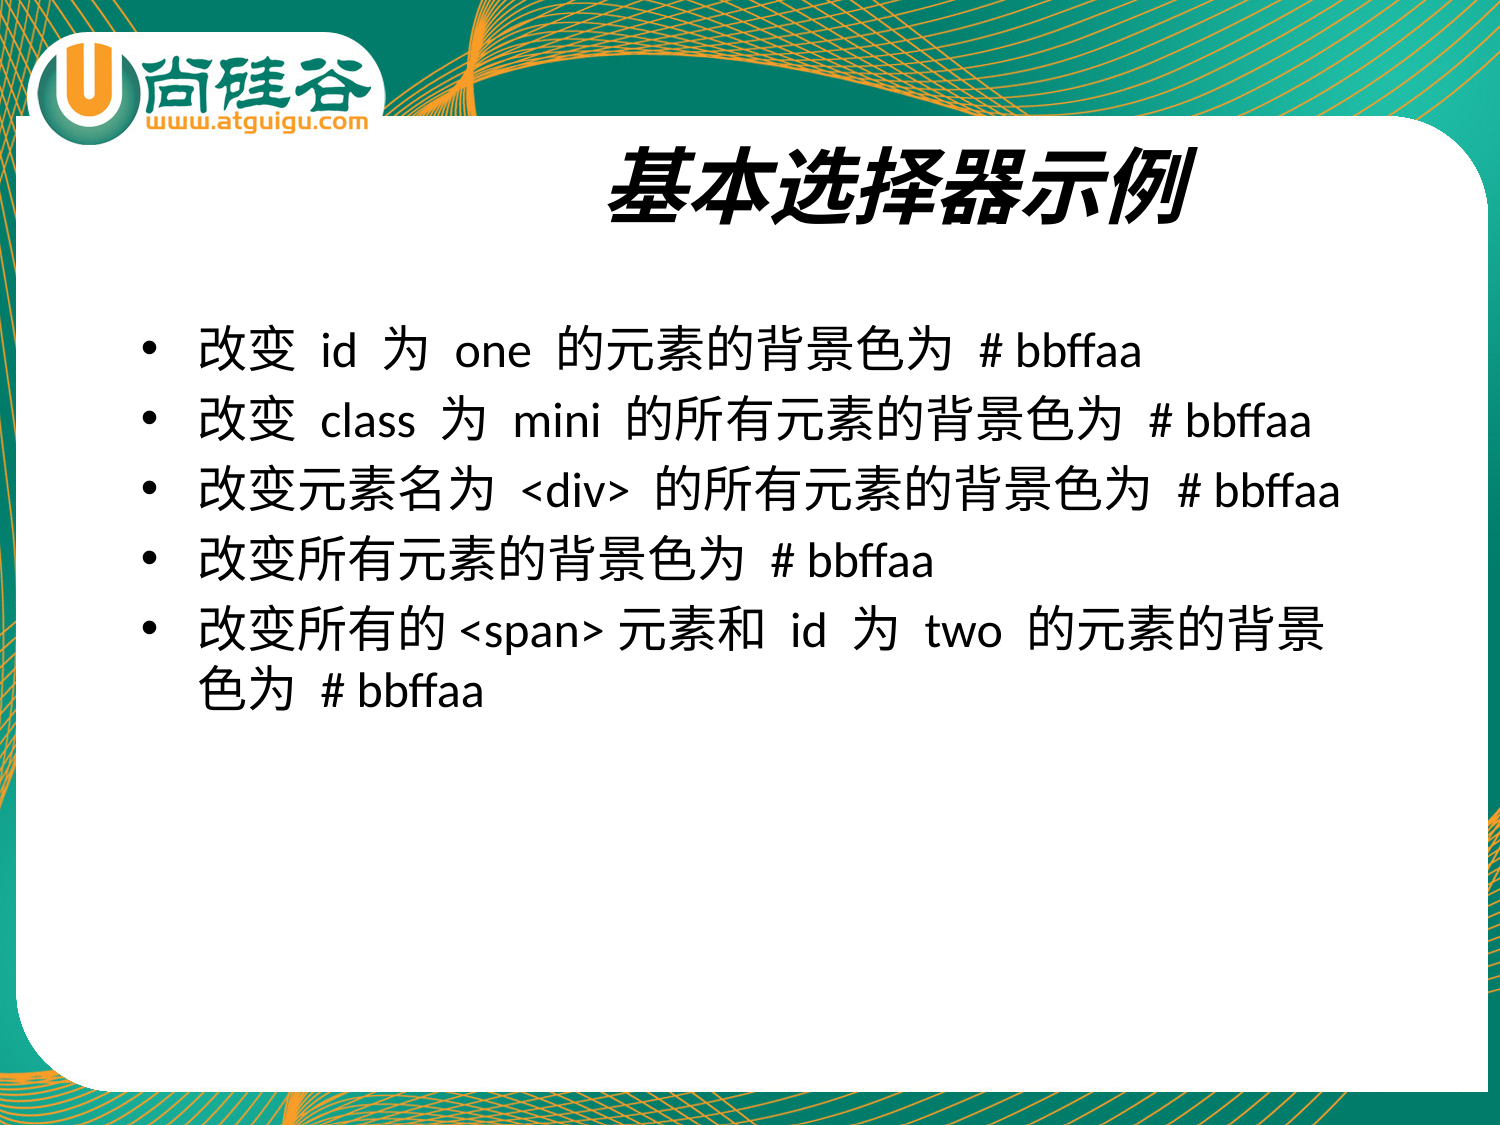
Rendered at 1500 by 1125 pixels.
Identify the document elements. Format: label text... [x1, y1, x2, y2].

list 改变 id 为 one 的元素的背景色为 # bbffaa 改变 class 为 mini 的所有元素的背景色为 # bbffaa 改变元素名为 <div> 的所有元素的背景色为 # bbffaa 改变所有元素的背景色为 # bbffaa 改变所有的<span>元素和 id 为 two 的元素的背景色为 # bbffaa [125, 309, 1389, 775]
picture [0, 0, 1500, 1125]
title 基本选择器示例 [218, 113, 1500, 255]
